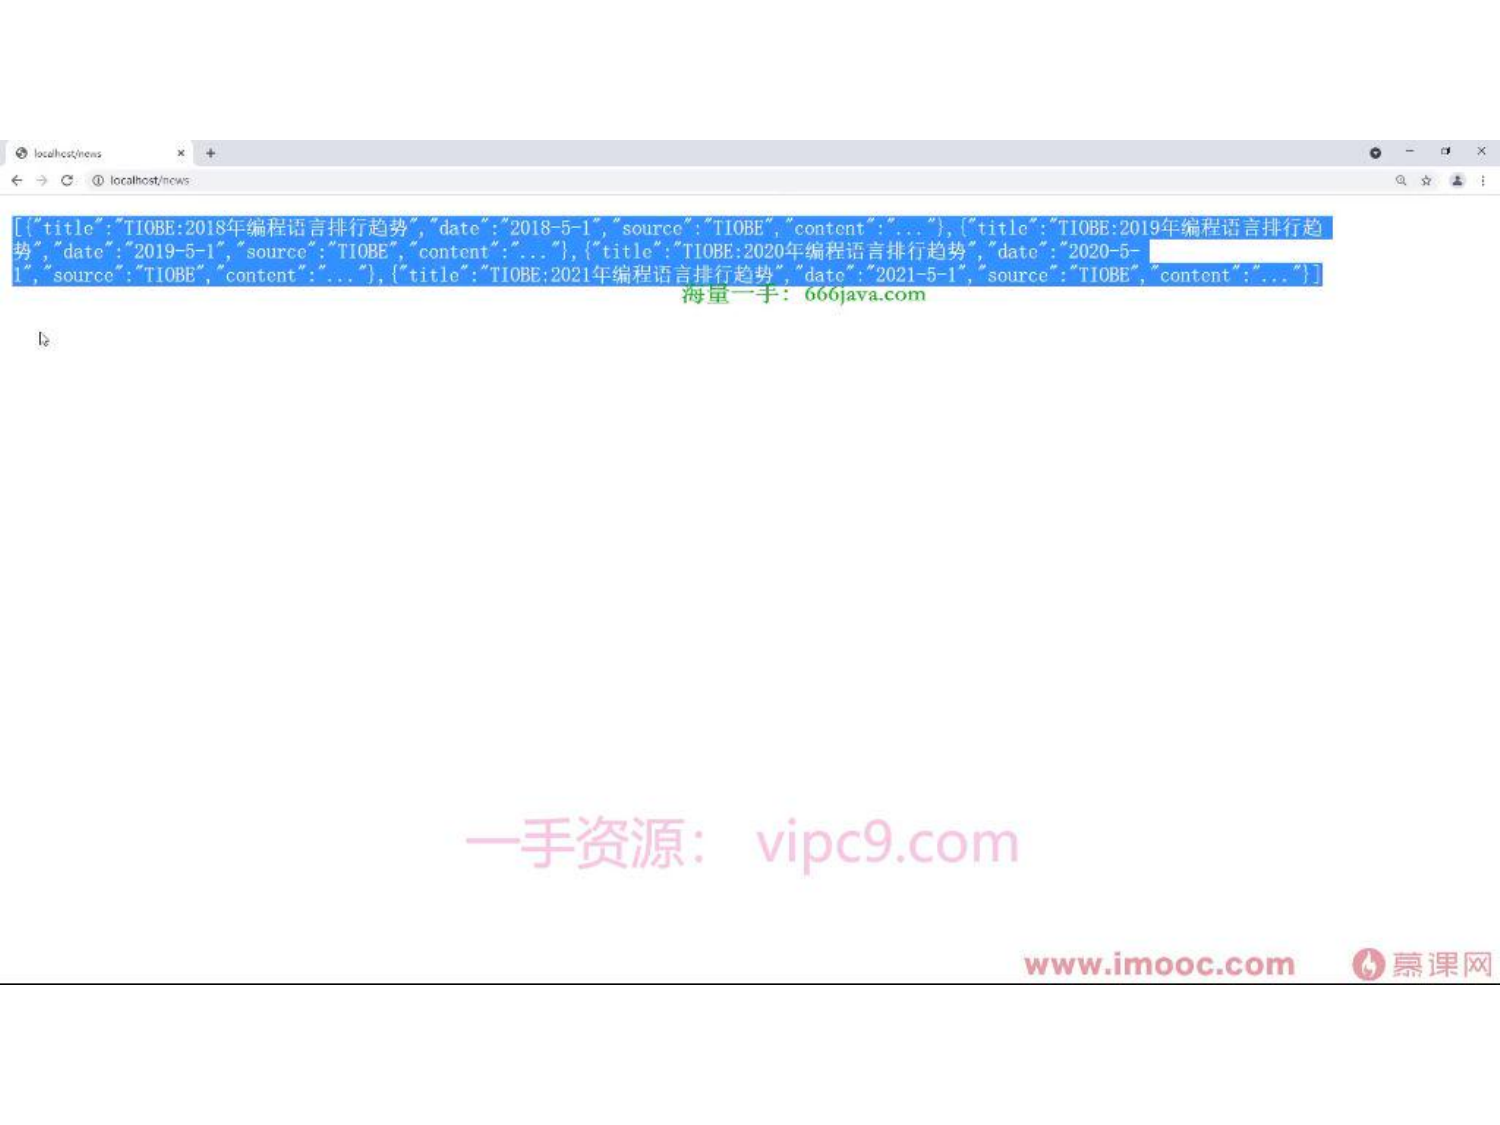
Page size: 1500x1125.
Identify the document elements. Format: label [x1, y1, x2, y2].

picture [0, 140, 1500, 985]
